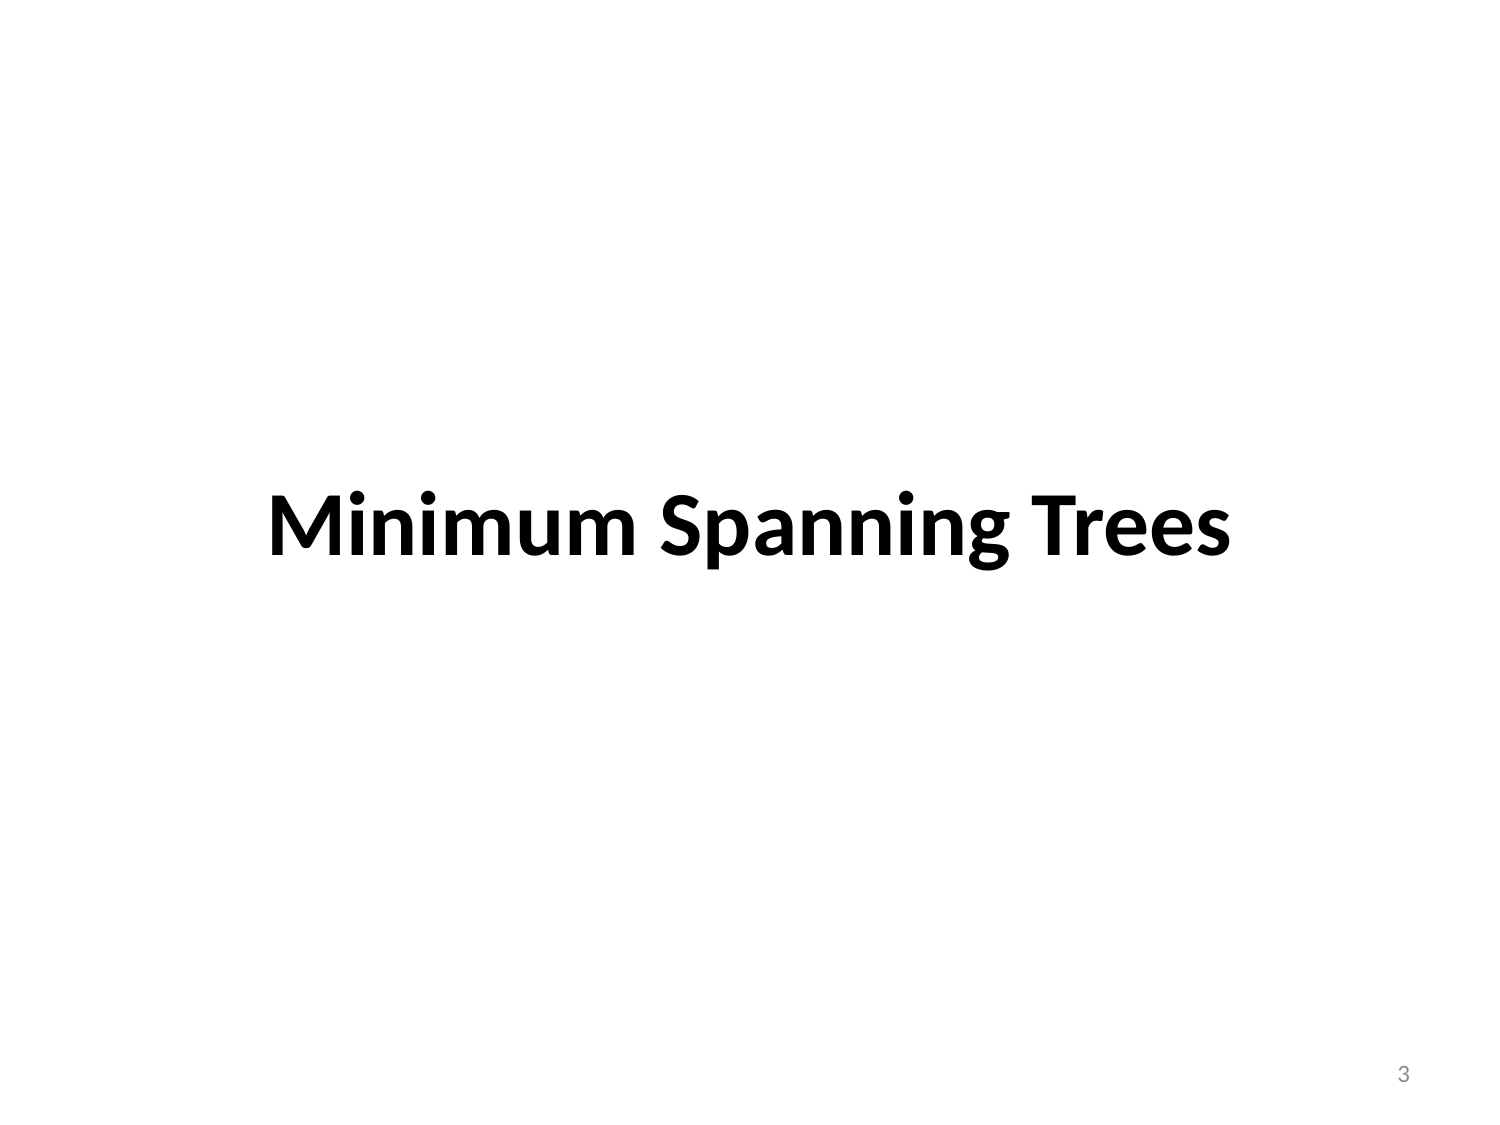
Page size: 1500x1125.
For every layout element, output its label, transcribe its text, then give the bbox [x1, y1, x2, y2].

slide_number 3 [1074, 1042, 1425, 1103]
title Minimum Spanning Trees [75, 425, 1425, 613]
